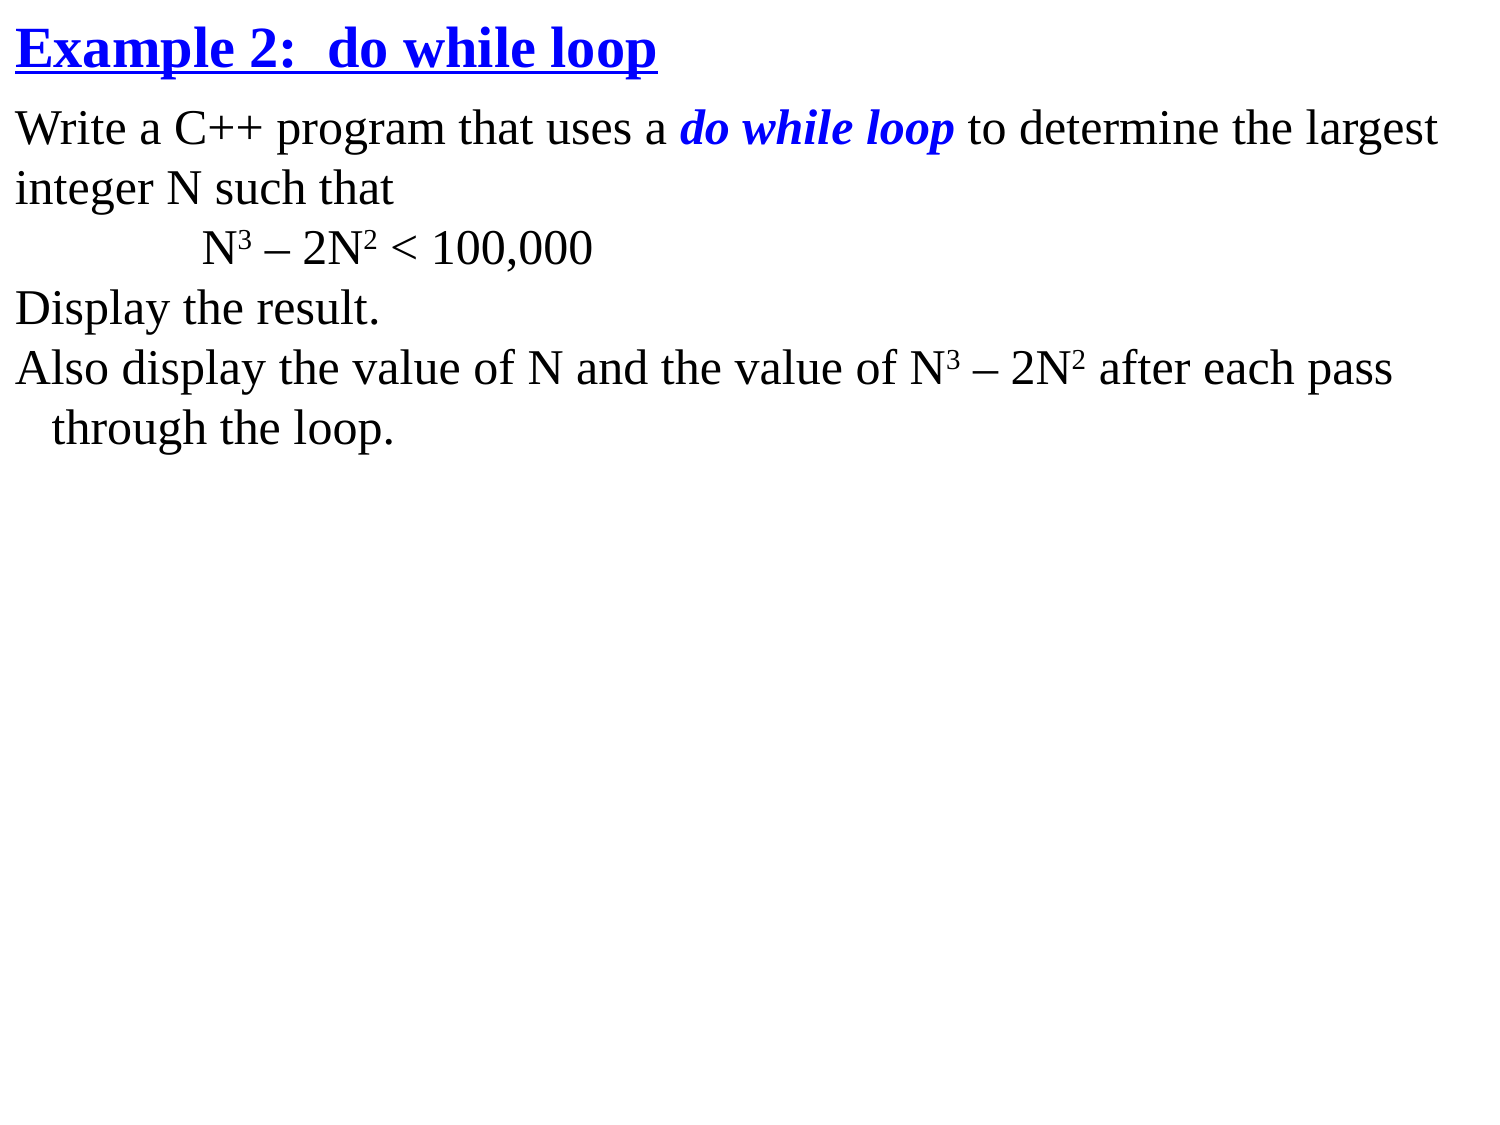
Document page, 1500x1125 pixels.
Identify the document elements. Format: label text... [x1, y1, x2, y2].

text_box Write a C++ program that uses a do while loop to determine the largest integer N such that N3 – 2N2 < 100,000 Display the result. Also display the value of N and the value of N3 – 2N2 after each pass through the loop. [0, 87, 1500, 523]
title Example 2: do while loop [0, 0, 1428, 87]
